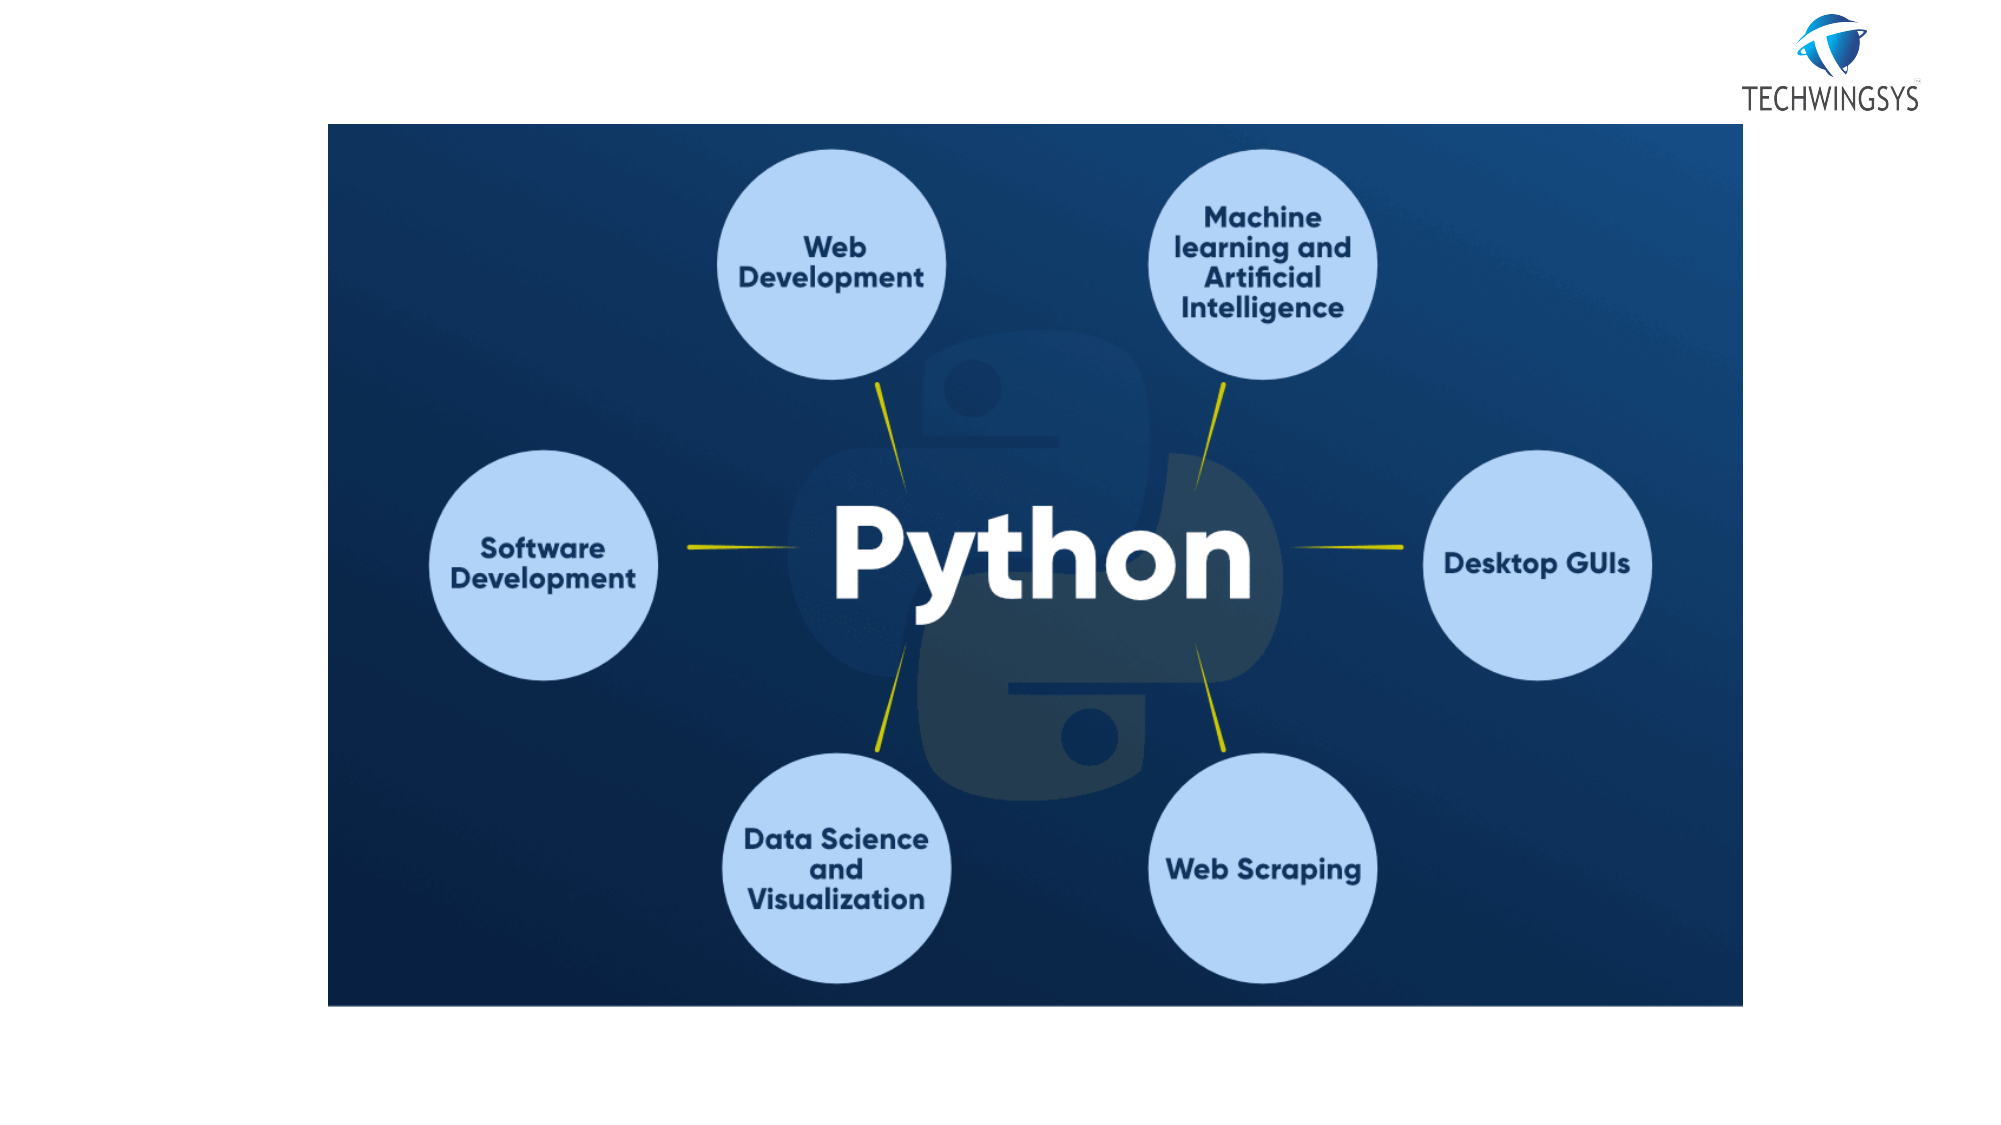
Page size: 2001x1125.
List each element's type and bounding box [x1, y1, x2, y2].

picture [1742, 14, 1921, 111]
list [328, 124, 1743, 1007]
